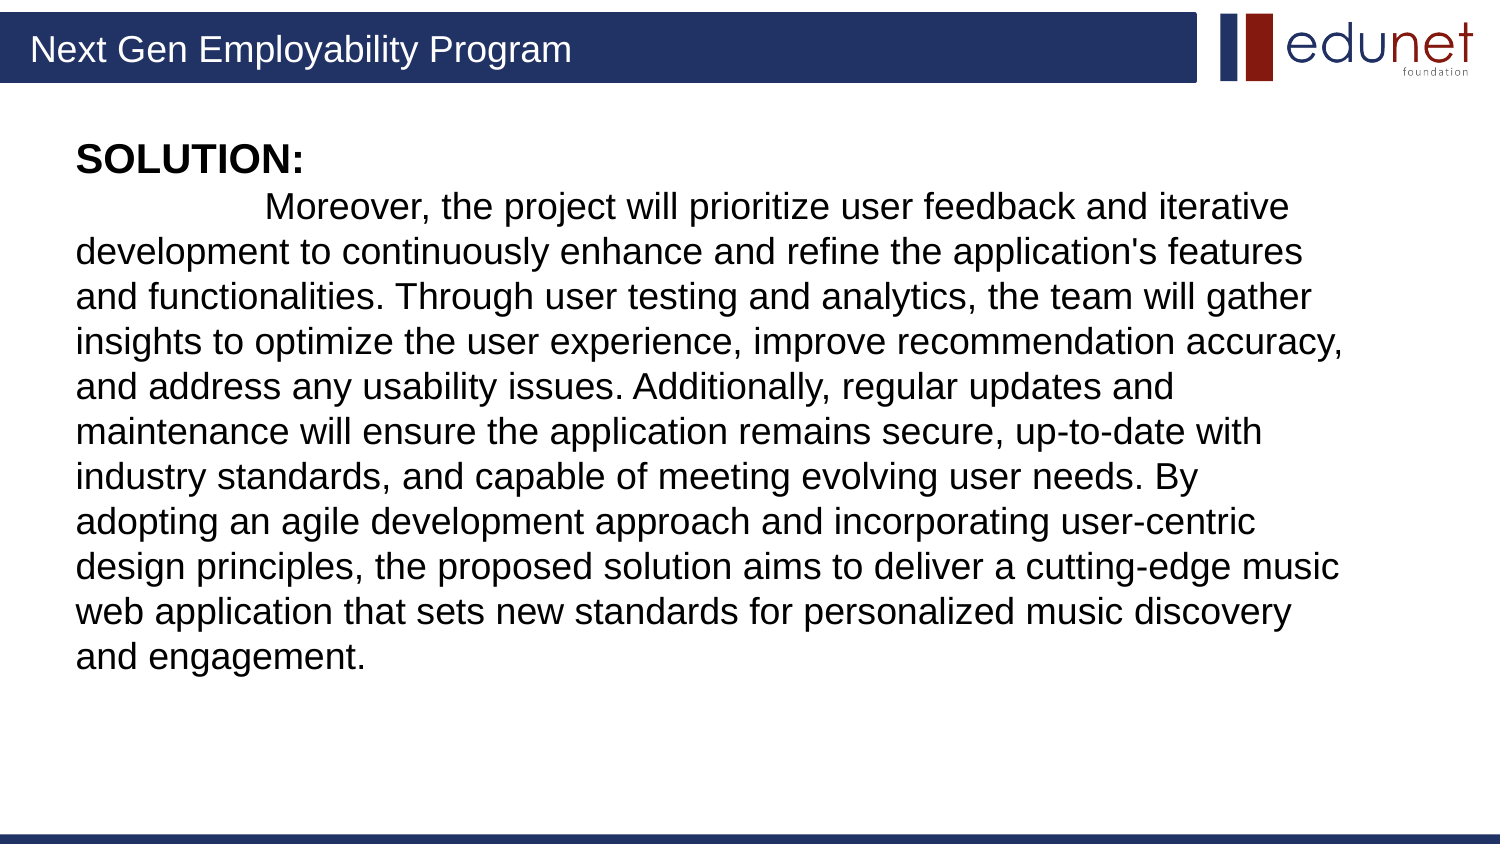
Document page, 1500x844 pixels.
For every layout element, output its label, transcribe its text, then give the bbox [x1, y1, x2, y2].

picture [1279, 14, 1482, 83]
text_box SOLUTION: Moreover, the project will prioritize user feedback and iterative development to continuously enhance and refine the application's features and functionalities. Through user testing and analytics, the team will gather insights to optimize the user experience, improve recommendation accuracy, and address any usability issues. Additionally, regular updates and maintenance will ensure the application remains secure, up-to-date with industry standards, and capable of meeting evolving user needs. By adopting an agile development approach and incorporating user-centric design principles, the proposed solution aims to deliver a cutting-edge music web application that sets new standards for personalized music discovery and engagement. [60, 116, 1365, 692]
